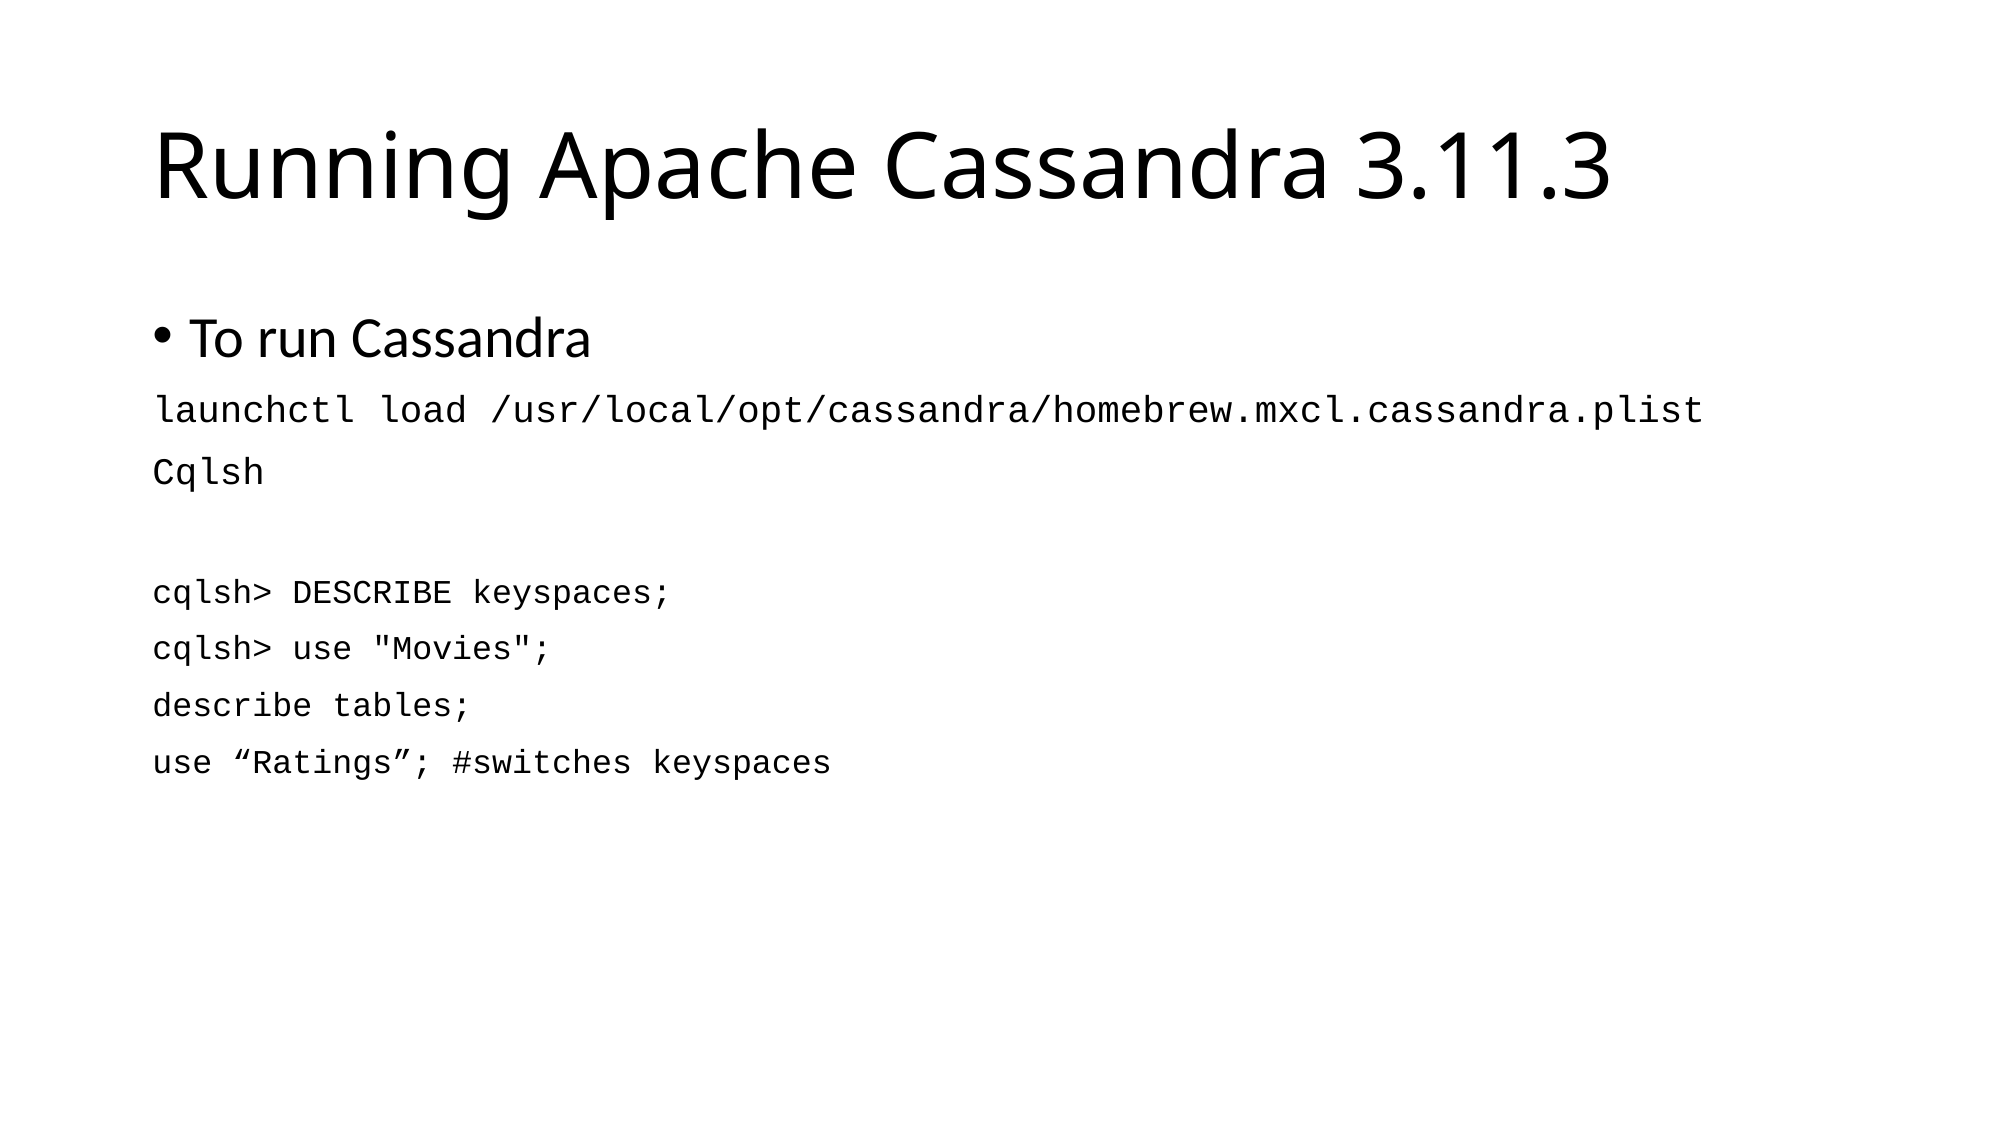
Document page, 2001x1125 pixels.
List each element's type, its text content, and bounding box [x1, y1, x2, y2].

title Running Apache Cassandra 3.11.3 [137, 59, 1863, 278]
list To run Cassandra launchctl load /usr/local/opt/cassandra/homebrew.mxcl.cassandra.plist Cqlsh cqlsh> DESCRIBE keyspaces; cqlsh> use "Movies"; describe tables; use “Ratings”; #switches keyspaces [137, 299, 1863, 1014]
